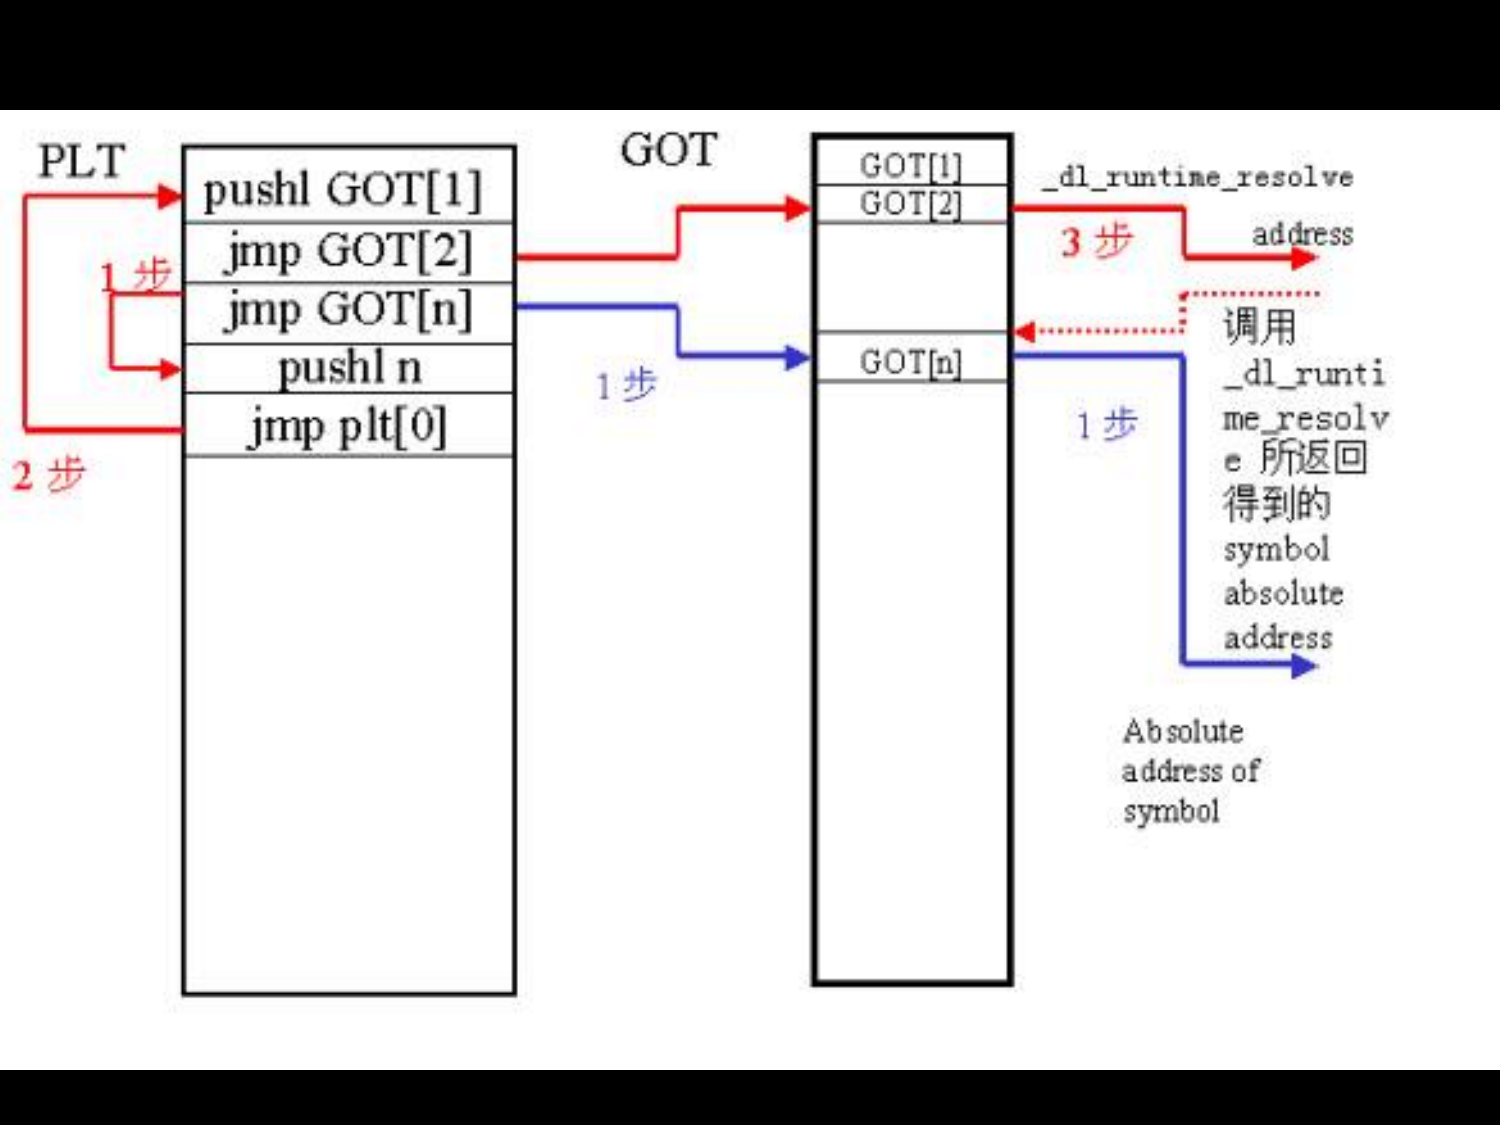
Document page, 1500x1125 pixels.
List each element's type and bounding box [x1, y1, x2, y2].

picture [0, 110, 1500, 1070]
